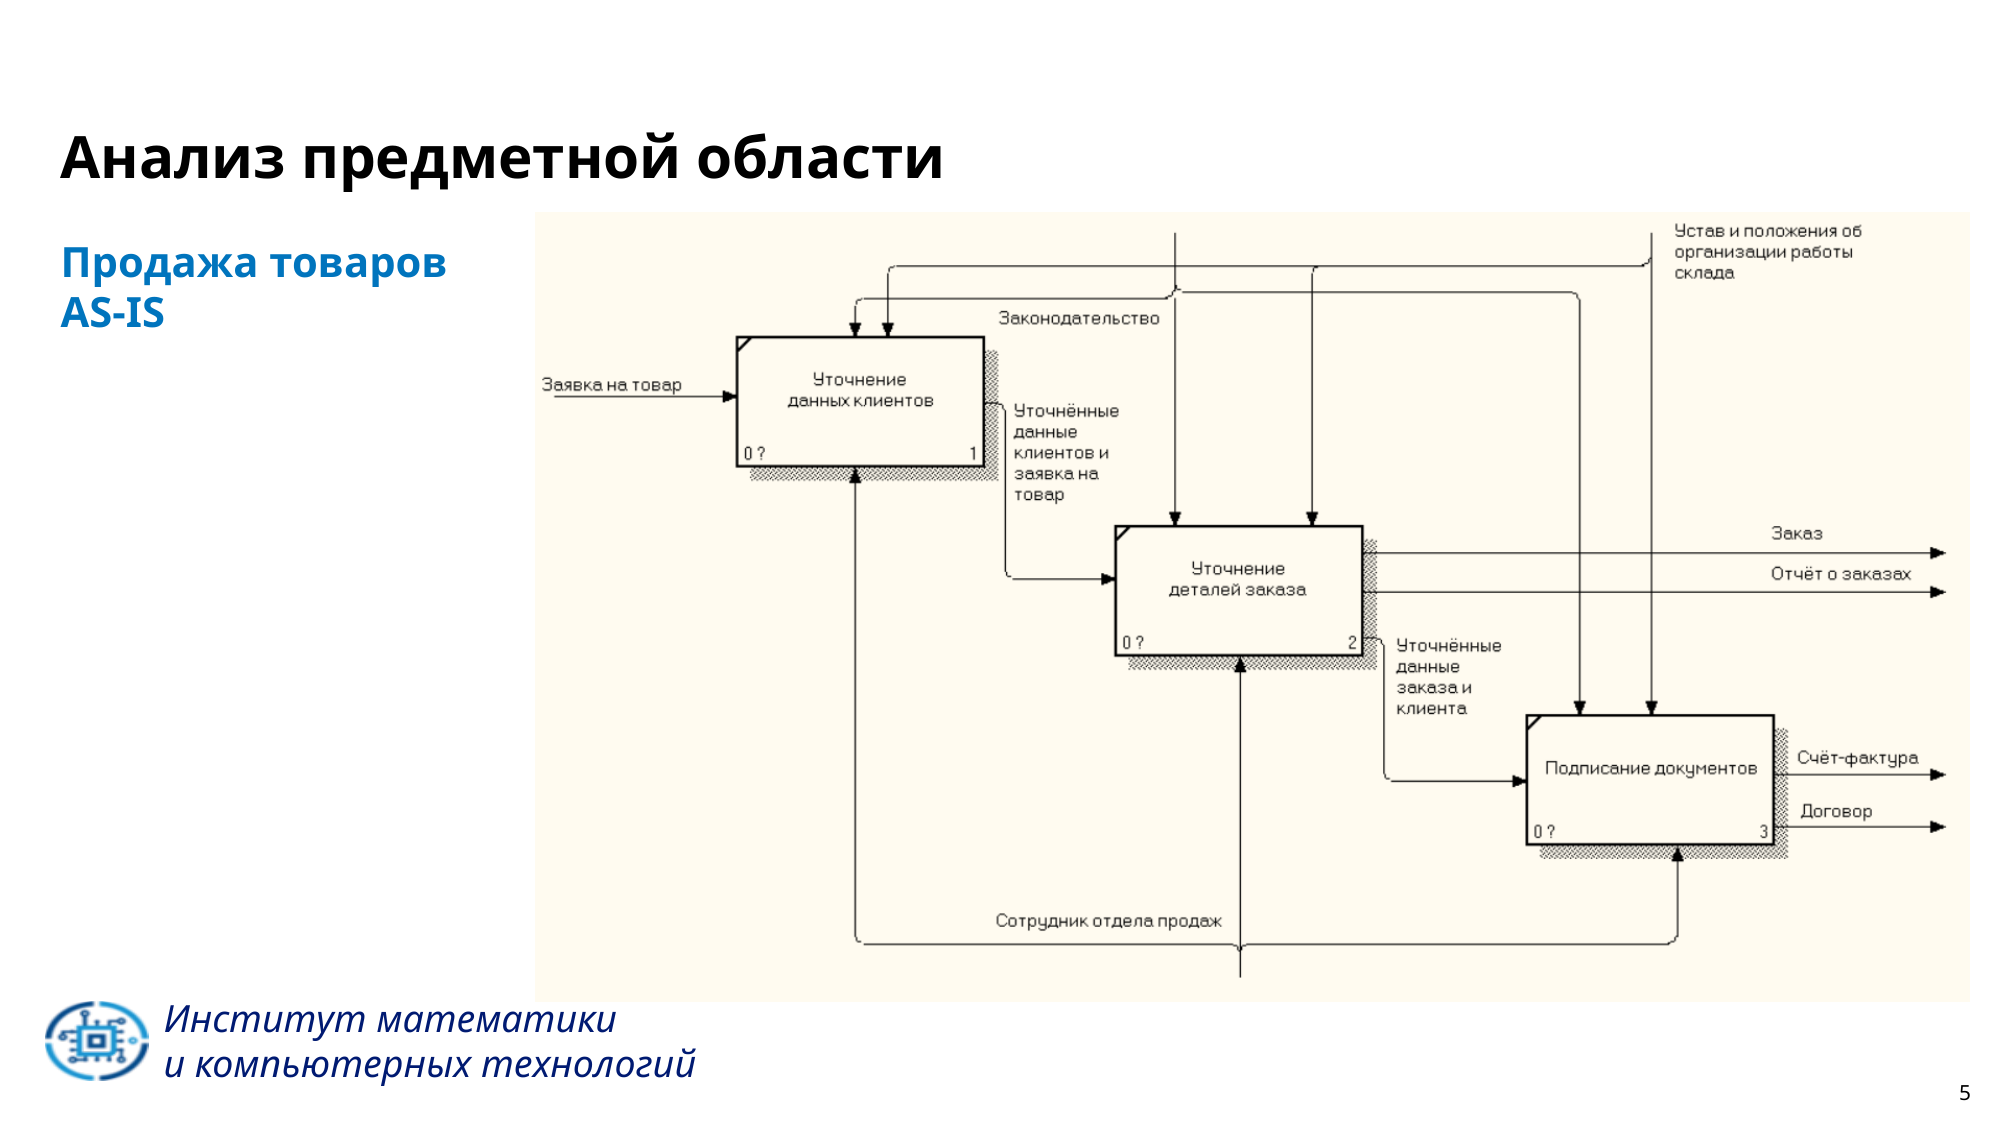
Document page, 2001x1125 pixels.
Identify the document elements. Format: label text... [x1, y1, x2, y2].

text_box 5 [1947, 1063, 1998, 1125]
text_box Продажа товаров AS-IS [49, 229, 497, 402]
picture [534, 211, 1971, 1003]
text_box Анализ предметной области [45, 35, 988, 205]
text_box Институт математики и компьютерных технологий [148, 987, 1149, 1093]
picture [45, 1001, 150, 1082]
